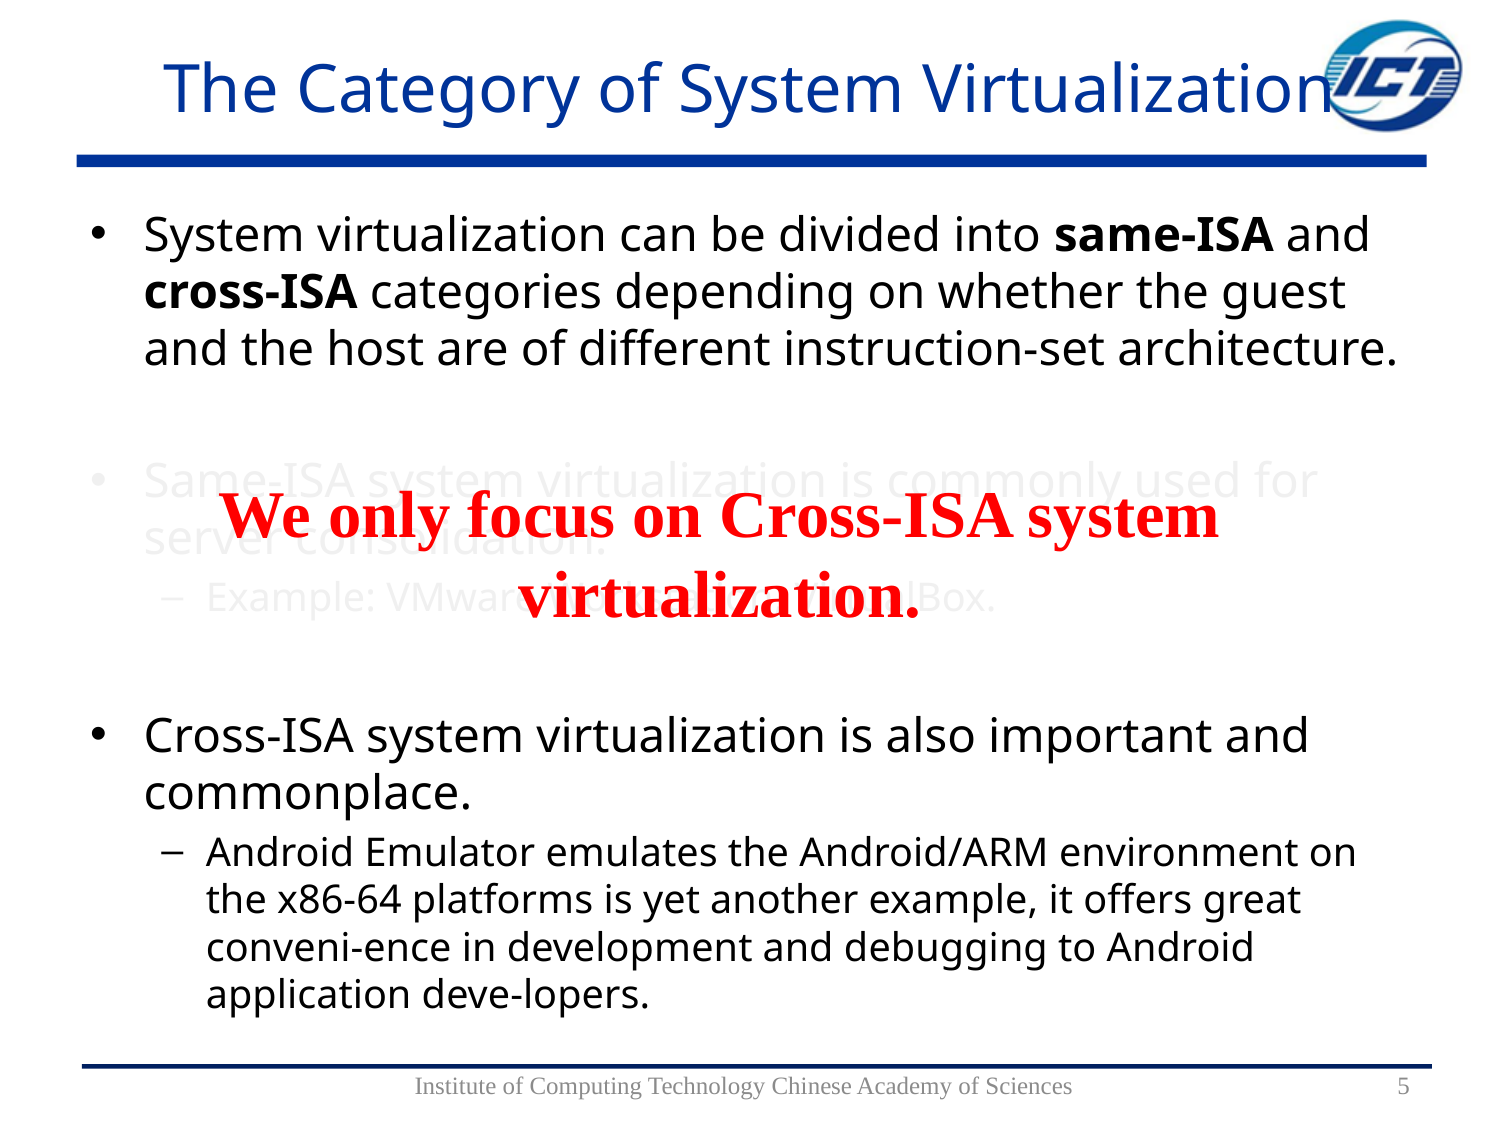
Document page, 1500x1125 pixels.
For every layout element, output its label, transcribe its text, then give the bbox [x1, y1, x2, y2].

slide_number 5 [1246, 1066, 1425, 1103]
footer Institute of Computing Technology Chinese Academy of Sciences [242, 1066, 1246, 1103]
list System virtualization can be divided into same-ISA and cross-ISA categories depending on whether the guest and the host are of different instruction-set architecture. Same-ISA system virtualization is commonly used for server consolidation. Example: VMware Workstation, VirtualBox. Cross-ISA system virtualization is also important and commonplace. Android Emulator emulates the Android/ARM environment on the x86-64 platforms is yet another example, it offers great conveni-ence in development and debugging to Android application deve-lopers. [75, 196, 1425, 1047]
text_box We only focus on Cross-ISA system virtualization. [86, 430, 1355, 671]
title The Category of System Virtualization [75, 23, 1425, 149]
picture [1276, 0, 1500, 137]
